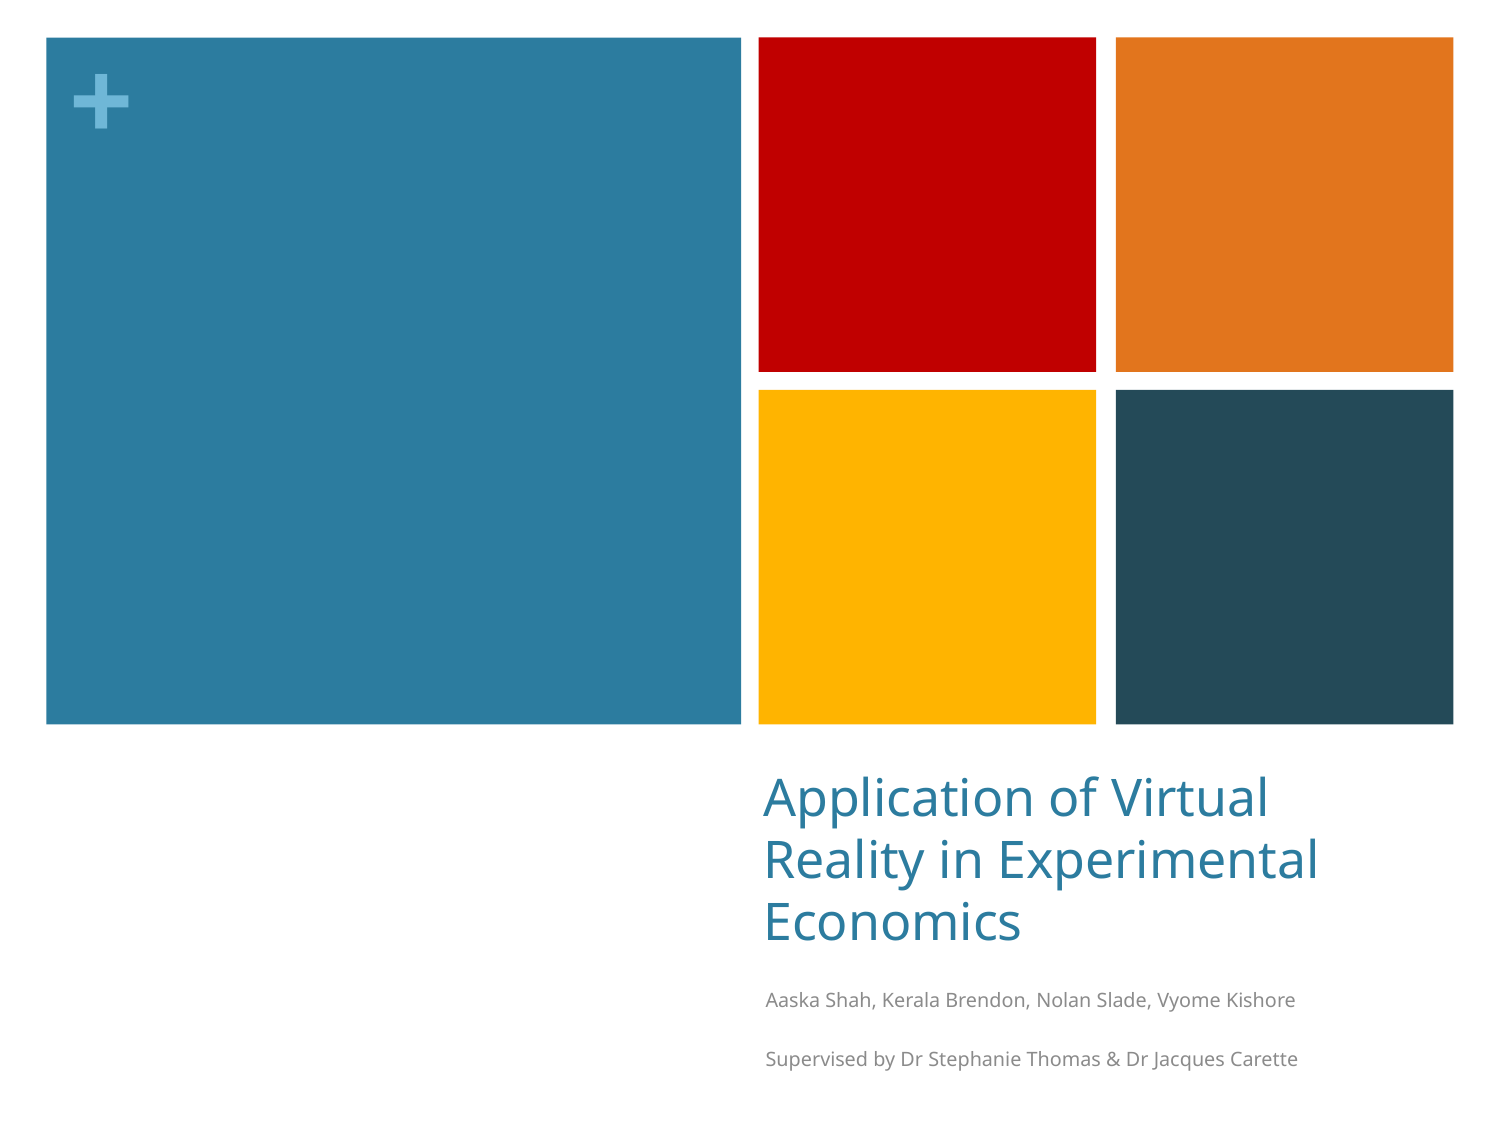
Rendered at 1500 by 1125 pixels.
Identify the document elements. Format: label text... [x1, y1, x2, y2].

subtitle Aaska Shah, Kerala Brendon, Nolan Slade, Vyome Kishore Supervised by Dr Stephanie Thomas & Dr Jacques Carette [750, 980, 1437, 1079]
title Application of Virtual Reality in Experimental Economics [748, 756, 1450, 959]
